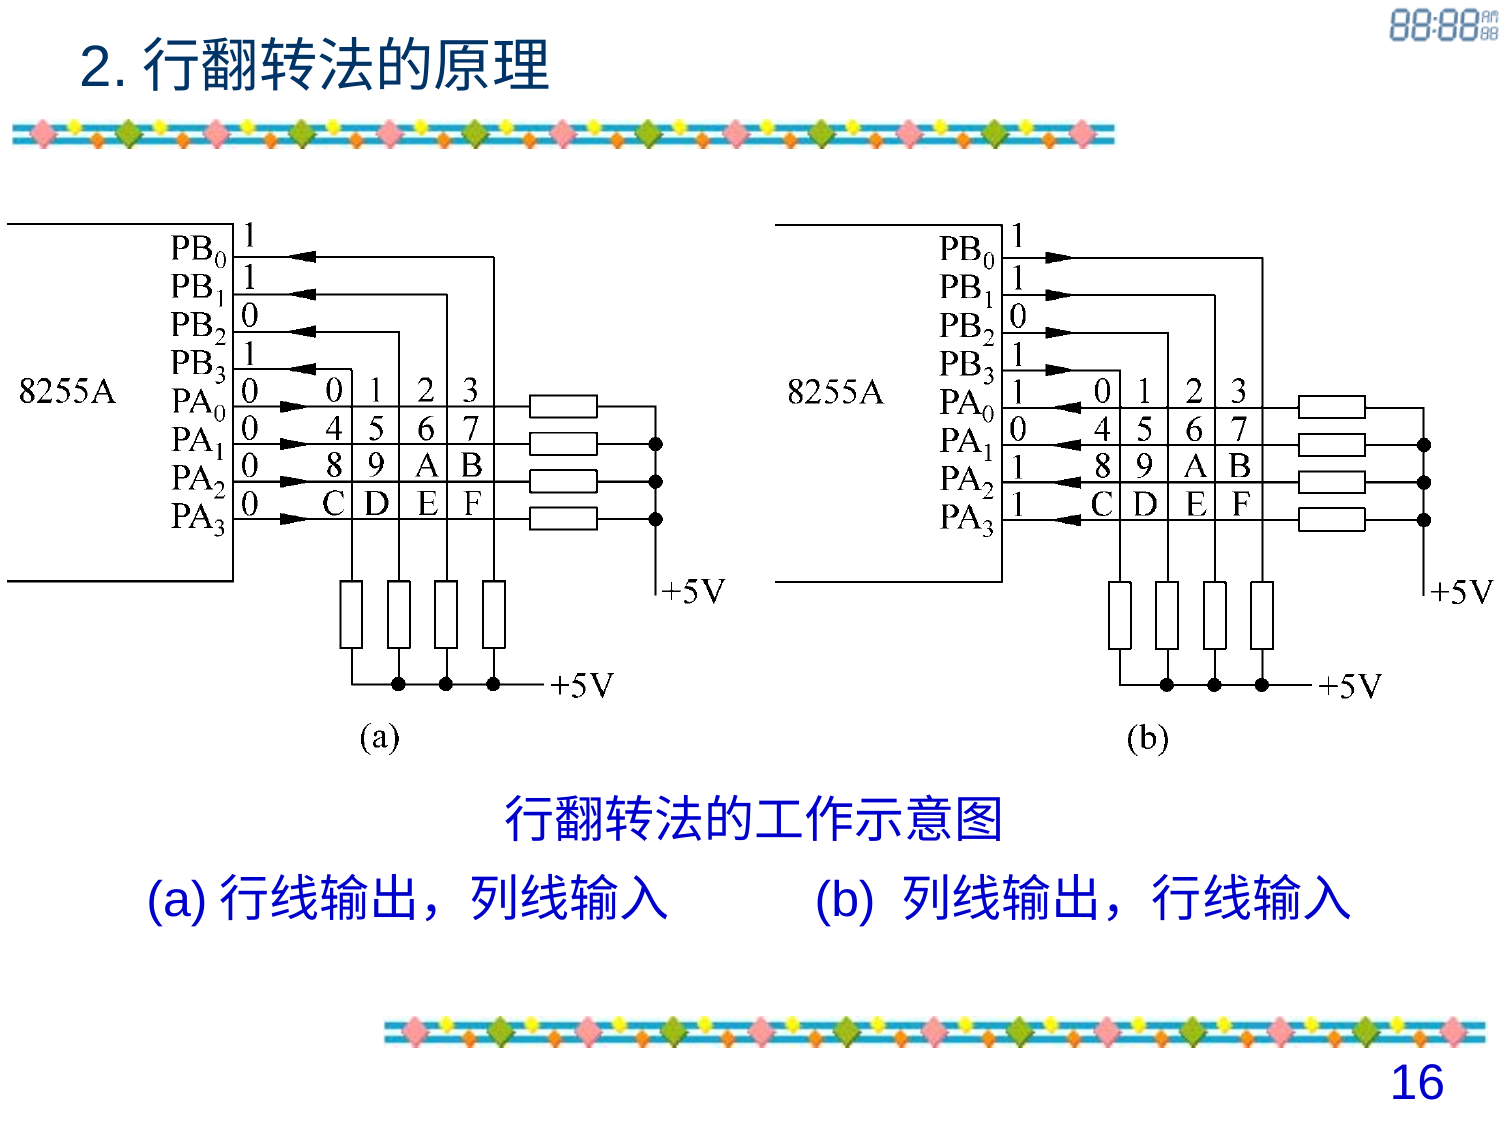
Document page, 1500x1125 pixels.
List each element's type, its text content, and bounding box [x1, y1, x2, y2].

picture [383, 1016, 1488, 1048]
picture [0, 214, 1500, 763]
text_box 行翻转法的工作示意图 (a)行线输出，列线输入 (b) 列线输出，行线输入 [69, 786, 1440, 935]
text_box 2.行翻转法的原理 [64, 19, 1150, 107]
picture [11, 119, 1117, 149]
